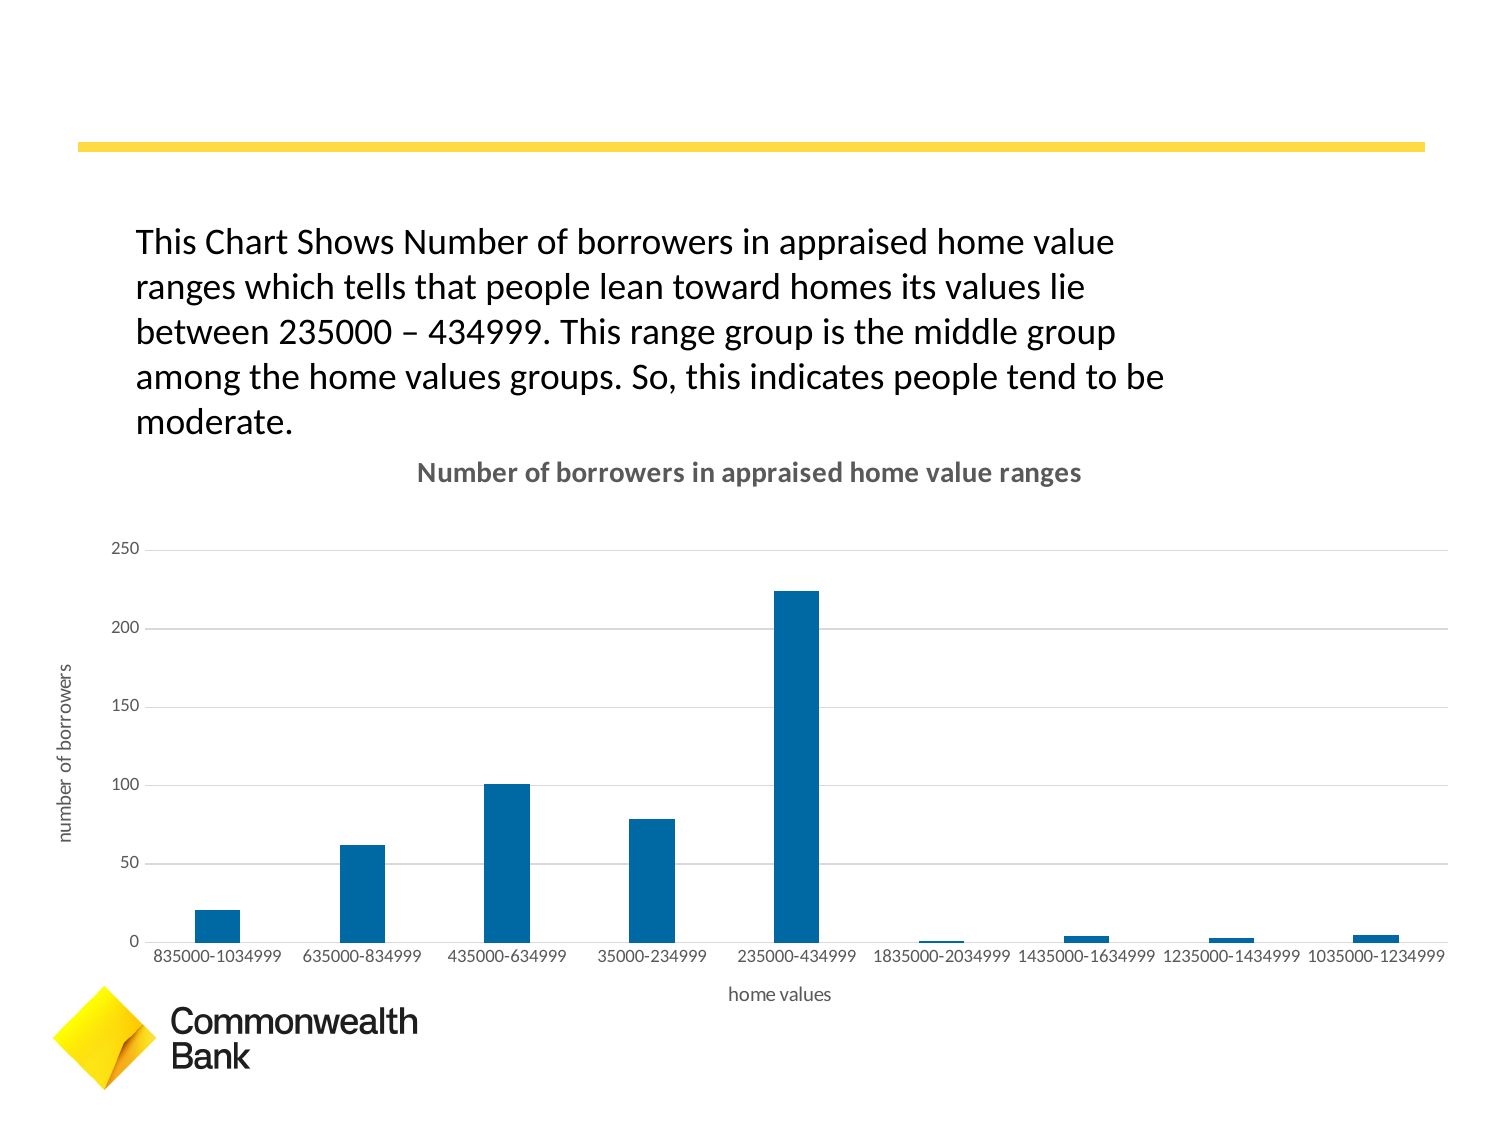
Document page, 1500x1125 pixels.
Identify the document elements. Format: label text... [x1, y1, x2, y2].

picture [42, 1038, 431, 1107]
text_box This Chart Shows Number of borrowers in appraised home value ranges which tells that people lean toward homes its values lie between 235000 – 434999. This range group is the middle group among the home values groups. So, this indicates people tend to be moderate. [120, 209, 1197, 431]
chart [22, 431, 1478, 1038]
